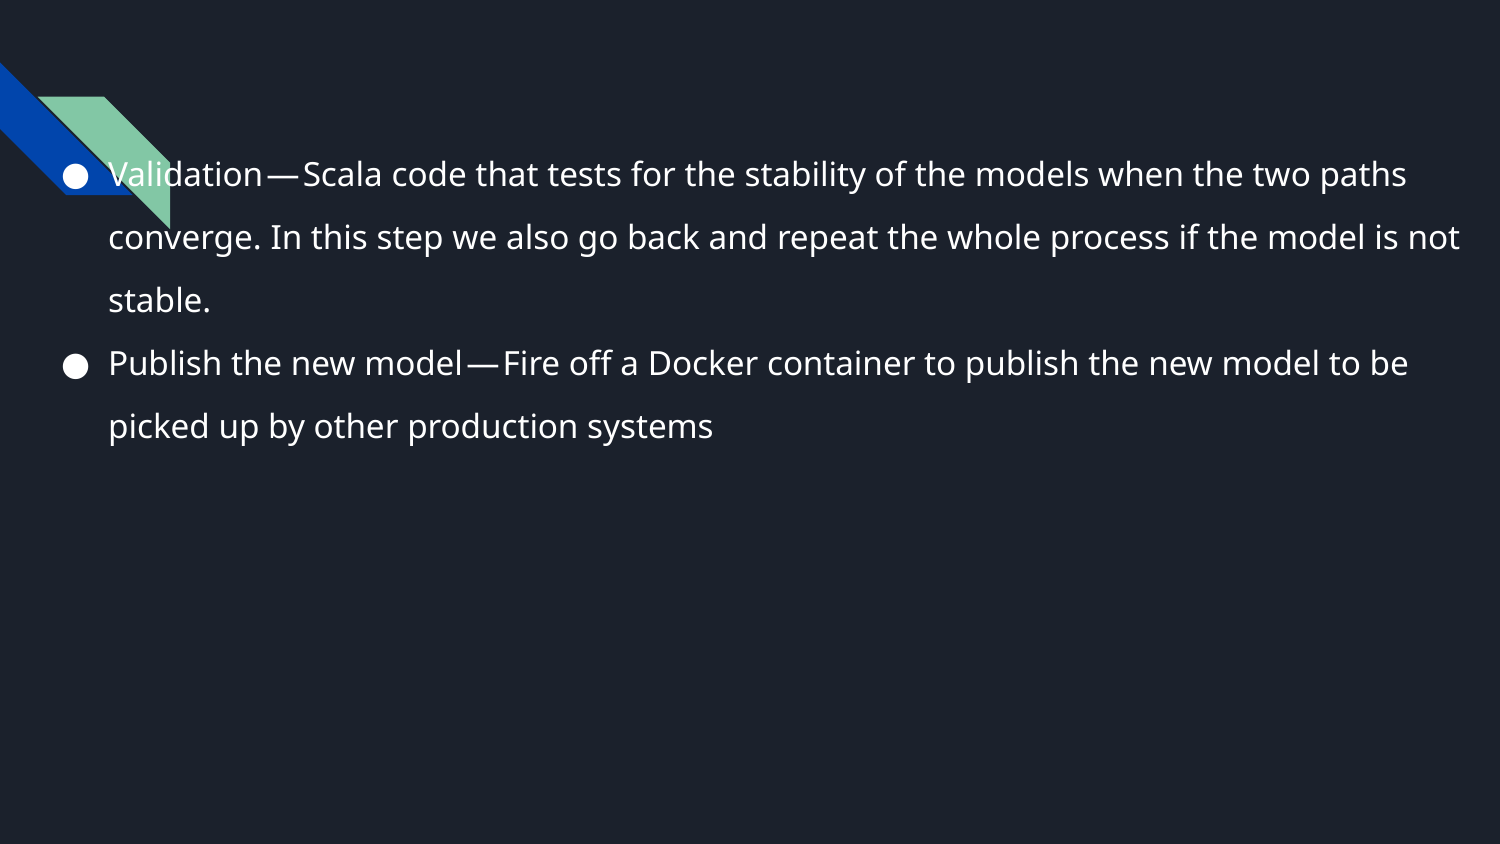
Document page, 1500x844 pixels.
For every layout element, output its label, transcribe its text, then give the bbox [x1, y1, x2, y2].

text_box Validation — Scala code that tests for the stability of the models when the two paths converge. In this step we also go back and repeat the whole process if the model is not stable. Publish the new model — Fire off a Docker container to publish the new model to be picked up by other production systems [46, 114, 1489, 471]
